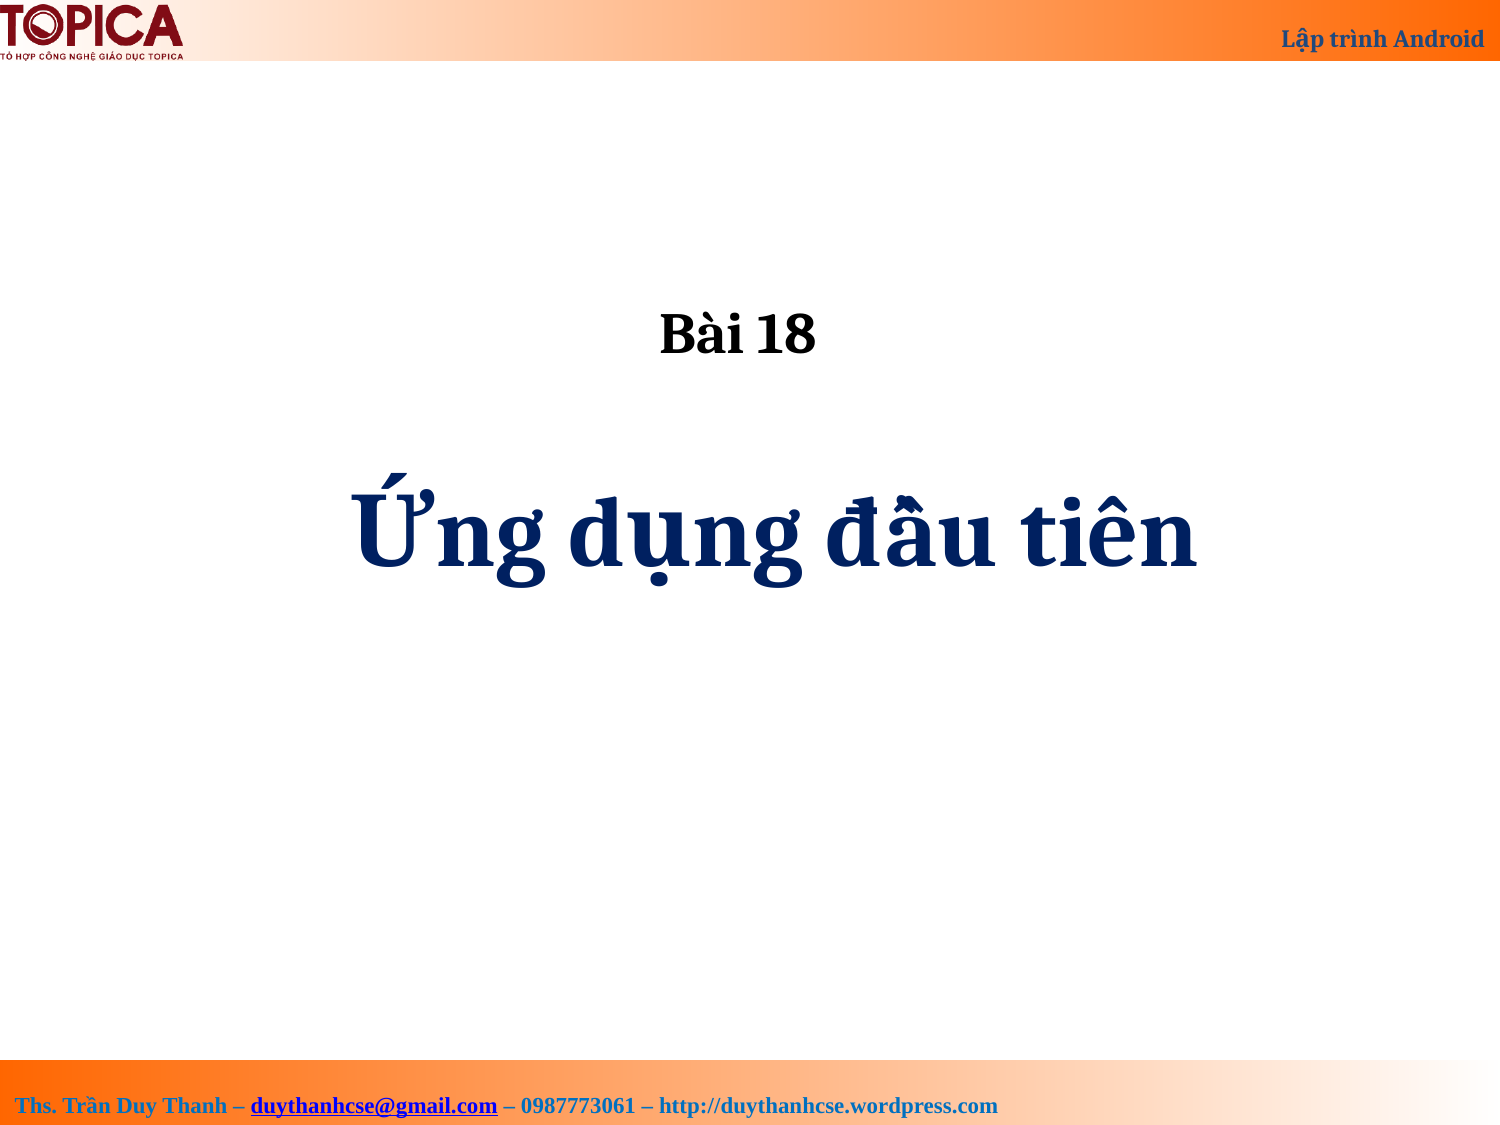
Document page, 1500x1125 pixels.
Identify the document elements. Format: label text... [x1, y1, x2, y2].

picture [0, 4, 183, 61]
text_box Ứng dụng đầu tiên [150, 474, 1400, 579]
text_box Bài 18 [644, 287, 832, 373]
